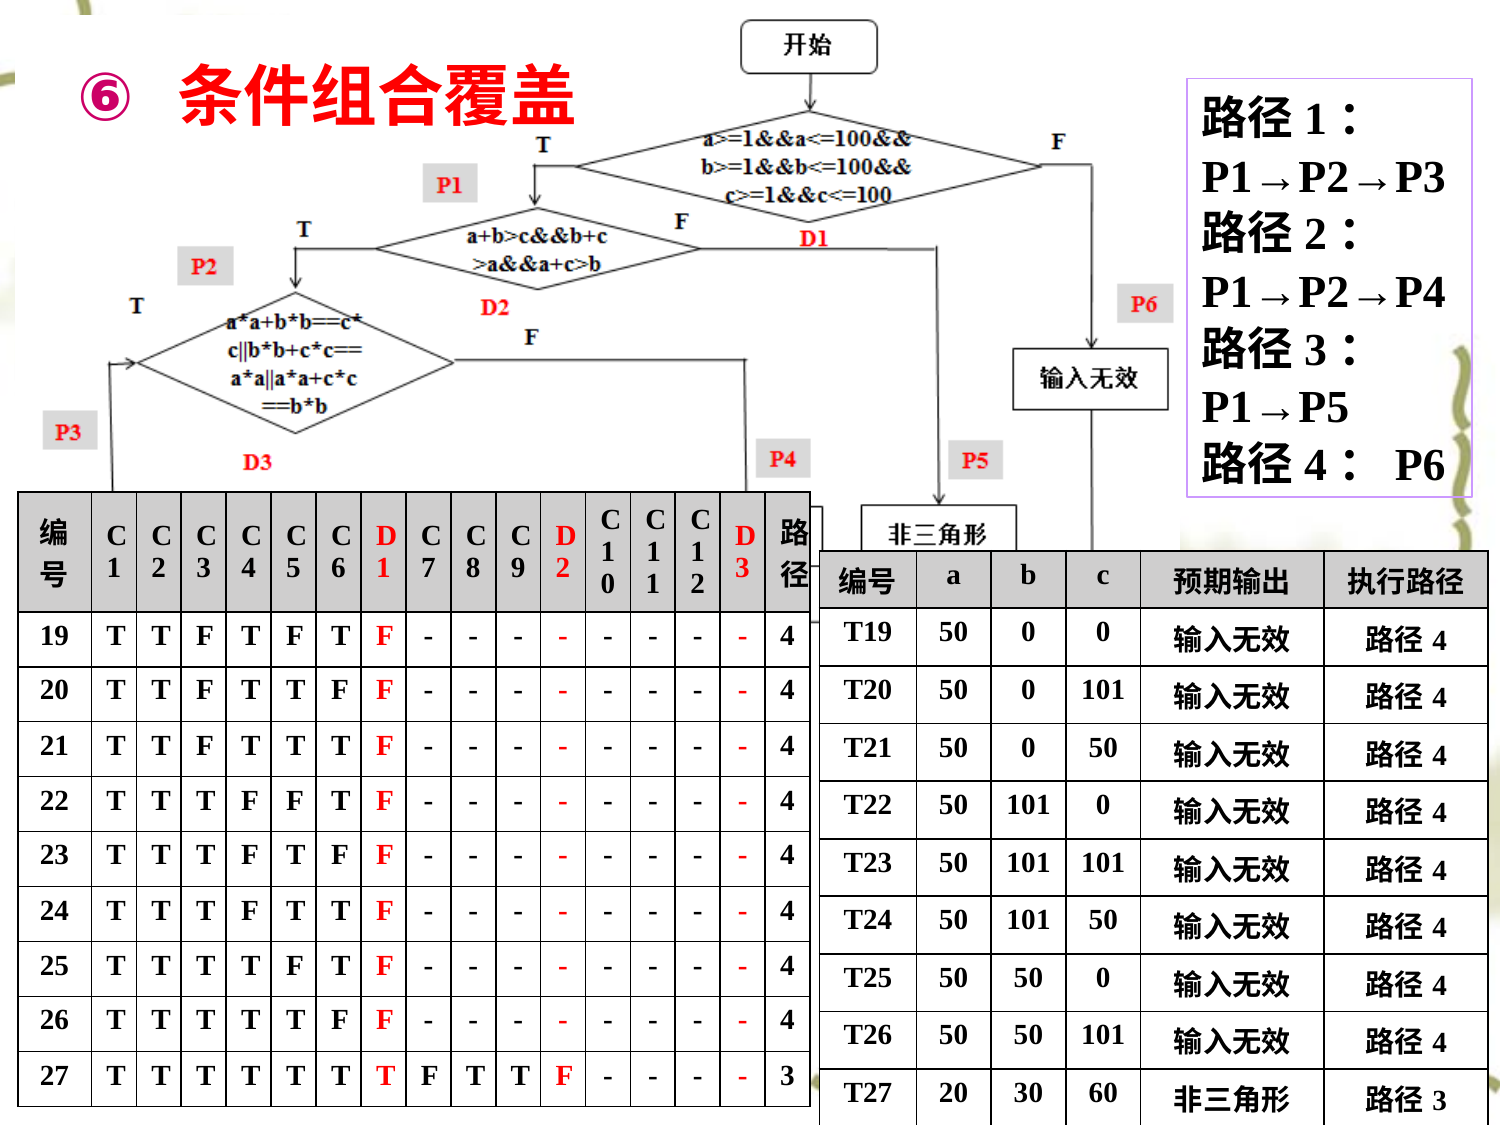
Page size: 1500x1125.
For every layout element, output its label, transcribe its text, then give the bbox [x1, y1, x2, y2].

table_cell - [497, 997, 540, 1051]
table_cell - [407, 887, 450, 941]
table_cell T24 [820, 897, 916, 953]
table_cell F [227, 777, 270, 831]
table_cell - [452, 741, 495, 776]
table_cell F [362, 942, 405, 996]
table_cell T [362, 1052, 405, 1106]
table_cell 27 [19, 1052, 91, 1106]
table_cell T [272, 1052, 315, 1106]
table_cell 50 [1067, 897, 1140, 953]
table_cell 4 [766, 832, 809, 886]
table_cell - [721, 777, 764, 831]
table_cell - [452, 942, 495, 996]
table_cell T26 [820, 1012, 916, 1068]
table_cell - [452, 832, 495, 886]
table_cell T23 [820, 840, 916, 895]
table_cell 60 [1067, 1070, 1140, 1125]
table_cell F [317, 997, 360, 1051]
table_cell T [92, 1052, 136, 1106]
table_cell - [676, 1052, 719, 1106]
table_cell 4 [766, 997, 809, 1051]
table_cell - [586, 741, 630, 776]
table_cell - [497, 887, 540, 941]
table_cell 101 [992, 840, 1065, 895]
table_cell - [407, 942, 450, 996]
table_cell - [452, 777, 495, 831]
table_cell 路径4 [1325, 1012, 1487, 1068]
table_cell F [407, 1052, 450, 1106]
table_cell F [272, 942, 315, 996]
table_cell 20 [917, 1070, 990, 1125]
table_cell 输入无效 [1141, 782, 1323, 838]
table_cell - [541, 887, 585, 941]
table_cell - [631, 741, 674, 776]
table_cell 路径4 [1325, 609, 1487, 665]
table_cell F [362, 777, 405, 831]
table_cell - [452, 997, 495, 1051]
table_cell 输入无效 [1141, 955, 1323, 1011]
table_cell T [452, 1052, 495, 1106]
table_cell 输入无效 [1184, 667, 1323, 723]
table_cell T [227, 741, 270, 776]
table_cell T [317, 942, 360, 996]
table_cell - [721, 741, 764, 776]
table_cell T [137, 887, 180, 941]
table_cell T [317, 887, 360, 941]
table_cell T [137, 741, 180, 776]
table_header 执行路径 [1325, 552, 1487, 607]
table_cell T [227, 942, 270, 996]
table_cell T [137, 777, 180, 831]
table_cell - [541, 997, 585, 1051]
table_cell T [272, 887, 315, 941]
table_cell T [137, 832, 180, 886]
table_cell 路径4 [1325, 897, 1487, 953]
table_cell - [721, 942, 764, 996]
table_cell F [362, 887, 405, 941]
table_cell 101 [992, 782, 1065, 838]
table_cell T [182, 1052, 225, 1106]
table_cell 101 [992, 897, 1065, 953]
table_cell 0 [1067, 955, 1140, 1011]
table_cell F [362, 997, 405, 1051]
table_cell F [272, 777, 315, 831]
table_cell 50 [917, 840, 990, 895]
table_cell 50 [917, 955, 990, 1011]
table_cell T21 [820, 741, 916, 780]
table_cell 4 [766, 887, 809, 941]
table_cell - [407, 741, 450, 776]
table_header 预期输出 [1184, 552, 1323, 607]
table_cell 101 [1067, 1012, 1140, 1068]
table_cell 路径3 [1325, 1070, 1487, 1125]
table_cell - [631, 777, 674, 831]
picture [0, 0, 1500, 1125]
table_cell 输入无效 [1141, 724, 1323, 780]
table_cell F [227, 887, 270, 941]
table_cell - [631, 997, 674, 1051]
table_cell - [676, 741, 719, 776]
table_cell 4 [766, 942, 809, 996]
table_cell F [317, 832, 360, 886]
table_cell T [272, 741, 315, 776]
table_cell - [497, 741, 540, 776]
table_cell 26 [19, 997, 91, 1051]
table_cell T27 [820, 1070, 916, 1125]
table_cell T [317, 777, 360, 831]
table_cell - [631, 1052, 674, 1106]
table_cell T [227, 997, 270, 1051]
table_cell - [407, 777, 450, 831]
table_cell 4 [766, 741, 809, 776]
table_cell 3 [766, 1052, 809, 1106]
table_cell - [541, 741, 585, 776]
table_cell T [92, 741, 136, 776]
table_cell - [631, 832, 674, 886]
table_cell 输入无效 [1184, 609, 1323, 665]
table_cell - [721, 1052, 764, 1106]
table_cell - [721, 997, 764, 1051]
table_cell 30 [992, 1070, 1065, 1125]
table_cell 50 [917, 782, 990, 838]
table_cell 50 [917, 1012, 990, 1068]
table_cell T25 [820, 955, 916, 1011]
table_cell 50 [992, 955, 1065, 1011]
table_cell 路径4 [1325, 724, 1487, 780]
table_cell - [721, 832, 764, 886]
text_box 路径1：P1→P2→P3 路径2：P1→P2→P4 路径3：P1→P5 路径4：P6 [1186, 78, 1473, 498]
table_cell 101 [1067, 840, 1140, 895]
table_cell 0 [1067, 782, 1140, 838]
table_cell T [92, 997, 136, 1051]
table_cell - [586, 887, 630, 941]
table_cell 50 [1067, 741, 1140, 780]
table_cell 4 [766, 777, 809, 831]
table_cell T [182, 997, 225, 1051]
table_cell 路径4 [1325, 955, 1487, 1011]
table_cell - [586, 832, 630, 886]
table_cell T [182, 942, 225, 996]
table_cell - [676, 832, 719, 886]
table_cell - [497, 832, 540, 886]
table_cell T [137, 997, 180, 1051]
table_cell 非三角形 [1141, 1070, 1323, 1125]
table_cell - [586, 997, 630, 1051]
table_cell T [182, 887, 225, 941]
table_cell T [497, 1052, 540, 1106]
table_cell - [586, 1052, 630, 1106]
table_cell - [676, 997, 719, 1051]
table_cell 23 [19, 832, 91, 886]
table_cell 路径4 [1325, 782, 1487, 838]
table_cell T [317, 1052, 360, 1106]
table_cell T [137, 942, 180, 996]
table_cell T [137, 1052, 180, 1106]
table_cell - [676, 887, 719, 941]
table_cell - [586, 942, 630, 996]
table_cell - [407, 997, 450, 1051]
table_cell 50 [917, 741, 990, 780]
table_cell T22 [820, 782, 916, 838]
table_cell T [182, 832, 225, 886]
table_cell T [272, 997, 315, 1051]
table_cell 21 [19, 741, 91, 776]
table_cell 路径4 [1325, 667, 1487, 723]
table_cell F [362, 832, 405, 886]
table_cell T [182, 777, 225, 831]
table_cell T [92, 942, 136, 996]
table_cell T [92, 887, 136, 941]
table_cell 输入无效 [1141, 897, 1323, 953]
table_cell - [541, 942, 585, 996]
table_cell F [182, 741, 225, 776]
table_cell T [92, 777, 136, 831]
table_cell - [407, 832, 450, 886]
table_cell F [362, 741, 405, 776]
table_cell T [272, 832, 315, 886]
table_cell 25 [19, 942, 91, 996]
table_cell T [92, 832, 136, 886]
table_cell - [721, 887, 764, 941]
table_cell 50 [917, 897, 990, 953]
table_cell F [227, 832, 270, 886]
table_cell T [317, 741, 360, 776]
table_cell T [227, 1052, 270, 1106]
table_cell 50 [992, 1012, 1065, 1068]
table_cell - [631, 942, 674, 996]
table_cell - [676, 942, 719, 996]
table_cell - [497, 777, 540, 831]
table_cell - [631, 887, 674, 941]
table_cell - [676, 777, 719, 831]
table_cell 输入无效 [1141, 840, 1323, 895]
table_cell 24 [19, 887, 91, 941]
table_cell 路径4 [1325, 840, 1487, 895]
table_cell - [541, 832, 585, 886]
table_cell - [541, 777, 585, 831]
table_cell 0 [992, 741, 1065, 780]
table_cell 输入无效 [1141, 1012, 1323, 1068]
table_cell - [452, 887, 495, 941]
table_cell - [586, 777, 630, 831]
table_cell - [497, 942, 540, 996]
table_cell 22 [19, 777, 91, 831]
table_cell F [541, 1052, 585, 1106]
